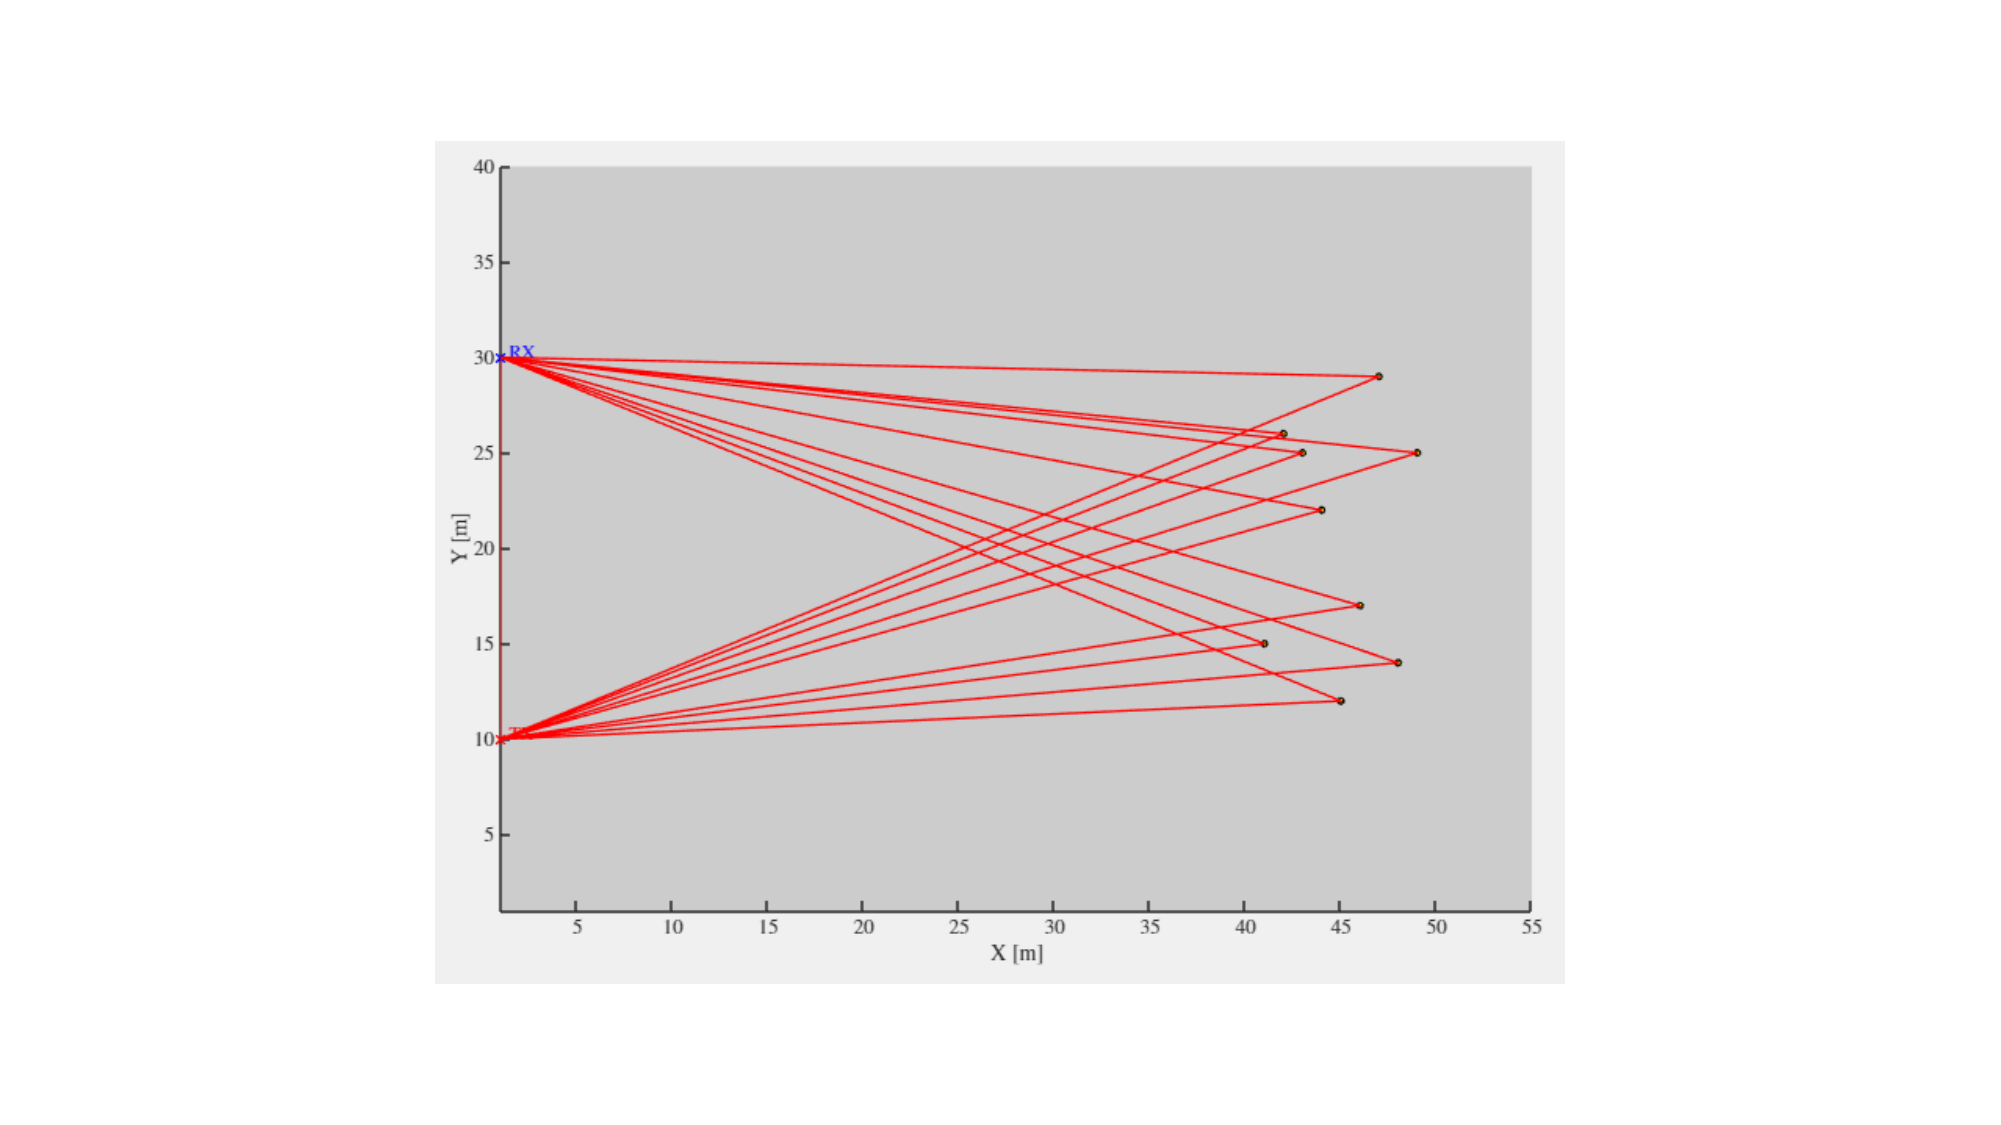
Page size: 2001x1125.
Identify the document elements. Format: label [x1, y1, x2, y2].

picture [435, 141, 1565, 984]
